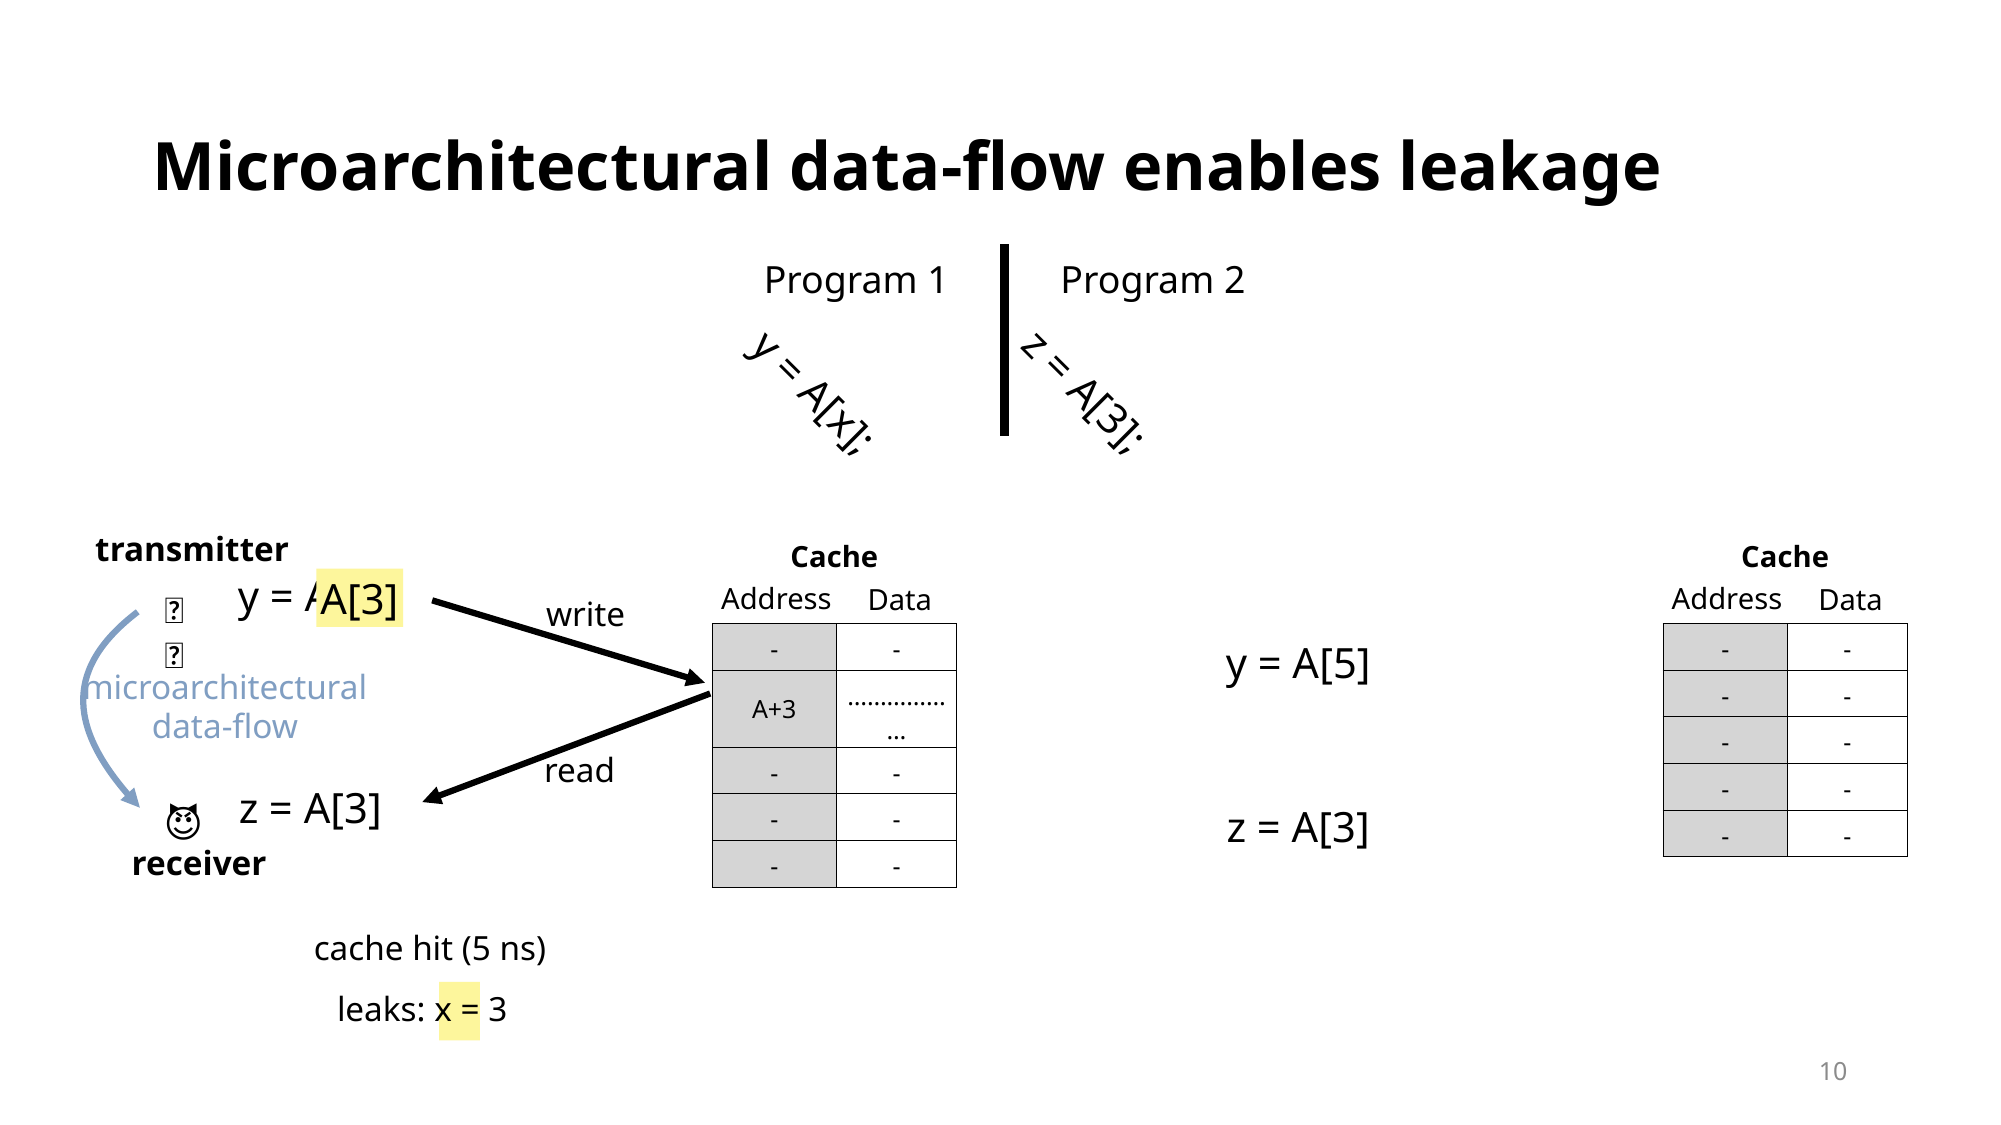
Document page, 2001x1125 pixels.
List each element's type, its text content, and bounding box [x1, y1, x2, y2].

text_box leaks: x = 3 [322, 980, 523, 1035]
table_header - [1664, 624, 1787, 670]
table_cell A+3 [713, 671, 836, 747]
table_cell - [1788, 811, 1907, 856]
table_cell - [713, 841, 836, 887]
table_cell ……………… [837, 671, 956, 747]
text_box Cache [775, 531, 894, 581]
text_box write [531, 585, 641, 641]
text_box Data [852, 574, 948, 624]
table_cell - [713, 748, 836, 793]
table_header - [1788, 624, 1907, 670]
text_box z = A[3] [234, 777, 387, 837]
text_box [763, 337, 1139, 444]
table_cell - [1788, 717, 1907, 763]
text_box y = A[5] [1221, 632, 1376, 691]
text_box [439, 1035, 480, 1041]
text_box z = A[3] [1222, 796, 1375, 855]
table_cell - [837, 841, 956, 887]
text_box cache hit (5 ns) [299, 919, 562, 975]
text_box A[3] [316, 568, 404, 627]
text_box [96, 750, 140, 808]
text_box microarchitectural data-flow [78, 661, 372, 750]
slide_number 10 [1412, 1042, 1863, 1103]
table_cell - [1788, 671, 1907, 716]
text_box read [529, 741, 630, 797]
text_box transmitter [80, 520, 305, 576]
text_box Address [1656, 572, 1798, 623]
table_cell - [837, 748, 956, 793]
text_box Program 1 [748, 248, 964, 309]
table_cell - [1788, 764, 1907, 810]
title Microarchitectural data-flow enables leakage [137, 59, 1863, 278]
text_box [566, 641, 705, 686]
text_box Address [706, 573, 847, 623]
text_box 😈 [149, 792, 218, 853]
text_box [422, 761, 529, 804]
table_header - [713, 624, 836, 670]
table_header - [837, 624, 956, 670]
text_box Cache [1726, 530, 1845, 581]
table_cell - [1664, 671, 1787, 716]
table_cell - [1664, 811, 1787, 856]
text_box 😇 [150, 578, 218, 684]
text_box y = A[3] [233, 565, 388, 625]
text_box Data [1803, 573, 1898, 624]
text_box [93, 611, 139, 661]
table_cell - [713, 794, 836, 840]
text_box Program 2 [1045, 248, 1261, 309]
table_cell - [837, 794, 956, 840]
text_box receiver [116, 834, 282, 890]
table_cell - [1664, 764, 1787, 810]
table_cell - [1664, 717, 1787, 763]
